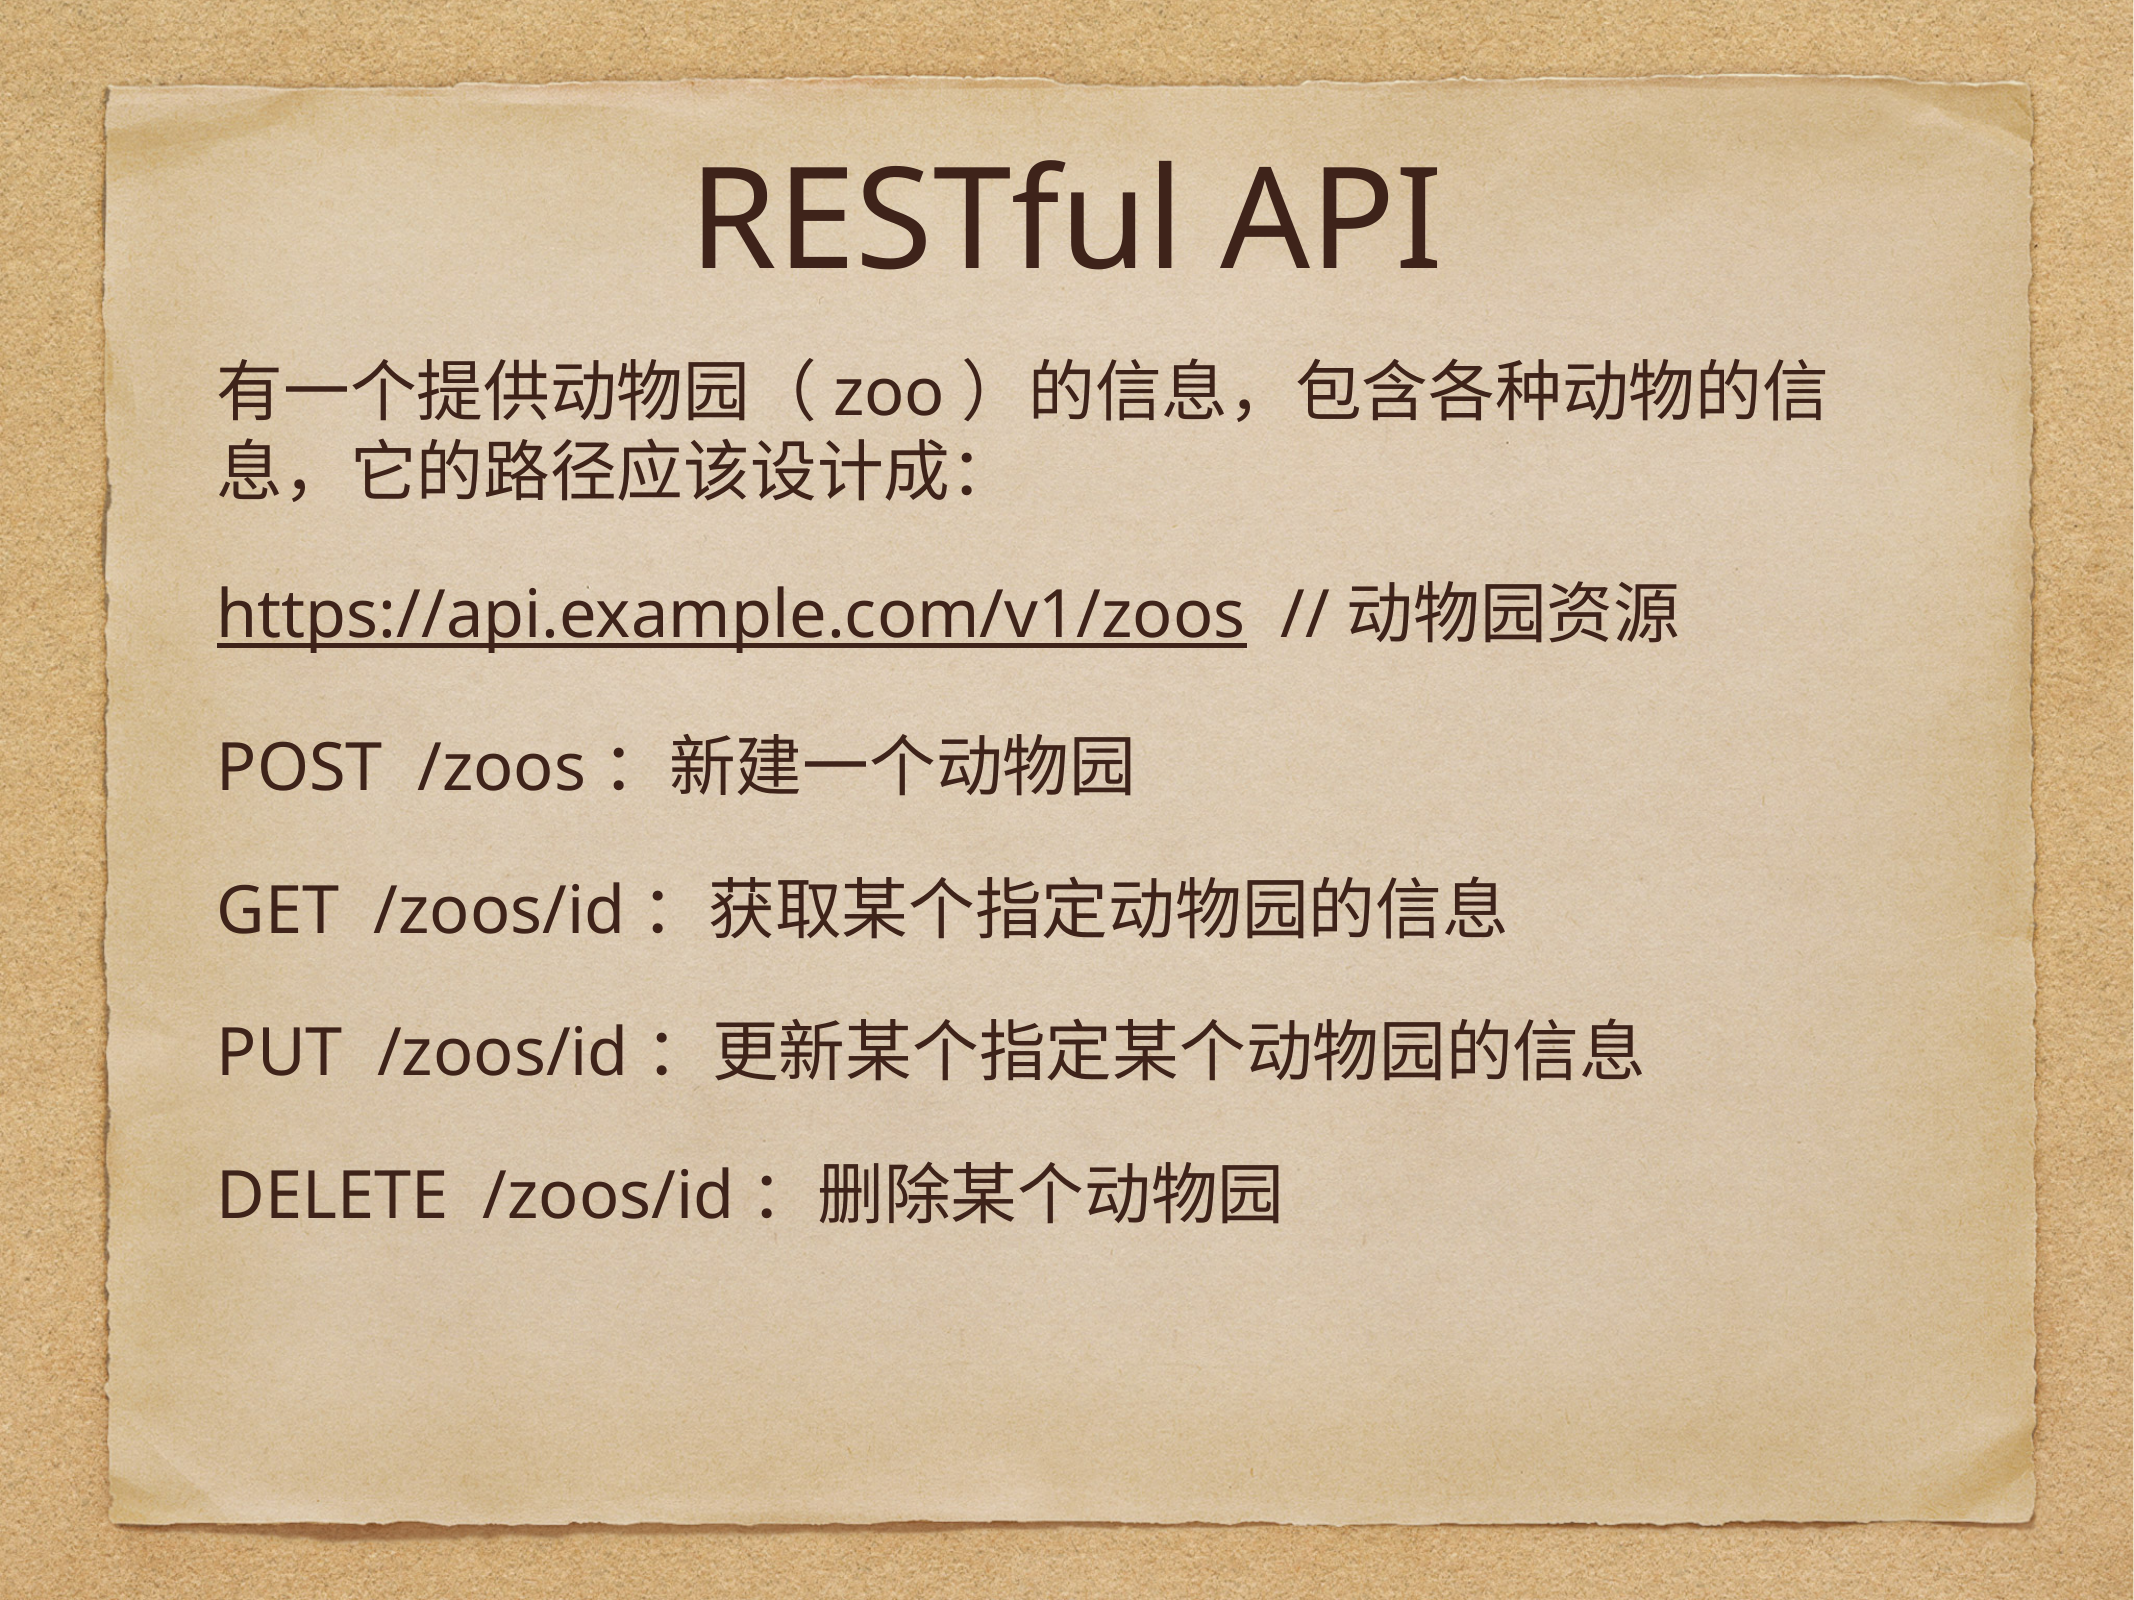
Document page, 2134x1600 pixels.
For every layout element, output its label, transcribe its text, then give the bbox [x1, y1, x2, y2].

picture [0, 0, 2134, 1600]
list 有一个提供动物园（zoo）的信息，包含各种动物的信息，它的路径应该设计成： https://api.example.com/v1/zoos //动物园资源 POST /zoos：新建一个动物园 GET /zoos/id：获取某个指定动物园的信息 PUT /zoos/id：更新某个指定某个动物园的信息 DELETE /zoos/id：删除某个动物园 [207, 339, 1926, 1422]
title RESTful API [207, 103, 1926, 321]
